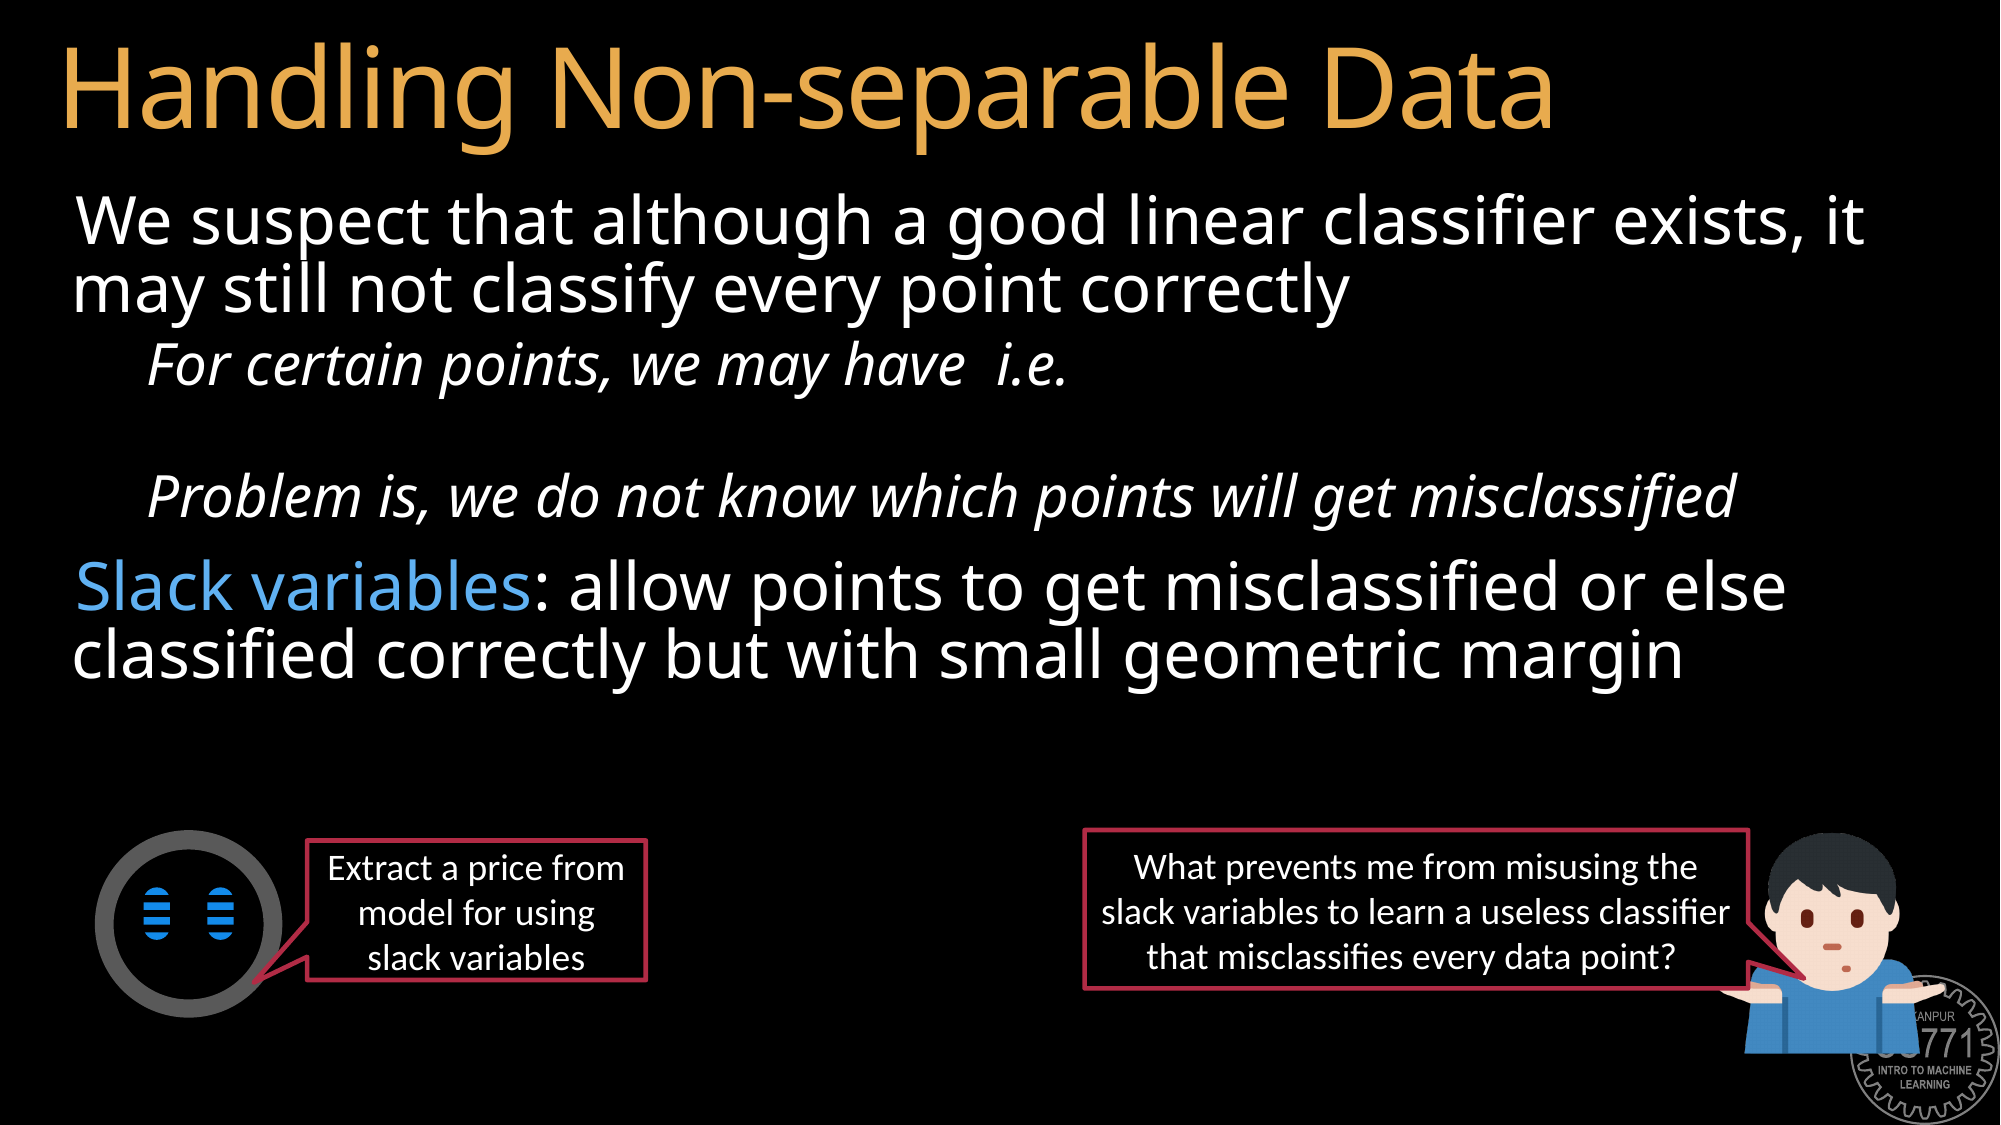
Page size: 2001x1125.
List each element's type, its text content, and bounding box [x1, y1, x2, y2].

text_box What prevents me from misusing the slack variables to learn a useless classifier that misclassifies every data point? [1083, 829, 1719, 990]
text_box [94, 829, 283, 1018]
text_box Extract a price from model for using slack variables [283, 839, 647, 982]
title Handling Non-separable Data [41, 5, 1945, 183]
picture [1719, 829, 1945, 1056]
